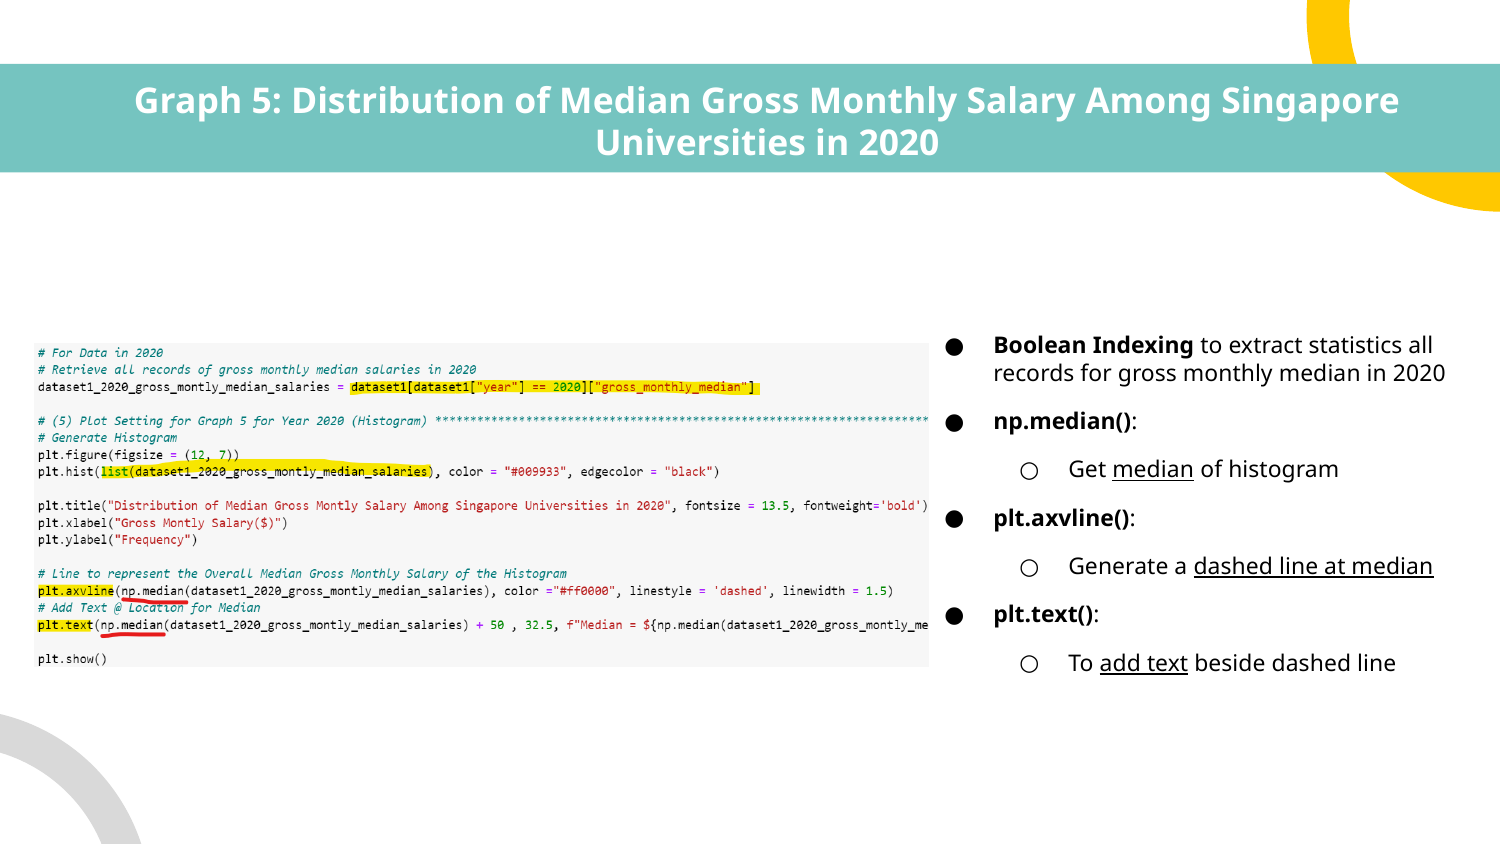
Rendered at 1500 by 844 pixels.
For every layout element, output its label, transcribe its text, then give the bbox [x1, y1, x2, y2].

title Graph 5: Distribution of Median Gross Monthly Salary Among Singapore Universities in 2020 [34, 62, 1500, 157]
picture [34, 343, 929, 667]
text_box Boolean Indexing to extract statistics all records for gross monthly median in 2020 np.median(): Get median of histogram plt.axvline(): Generate a dashed line at median plt.text(): To add text beside dashed line [903, 315, 1500, 691]
